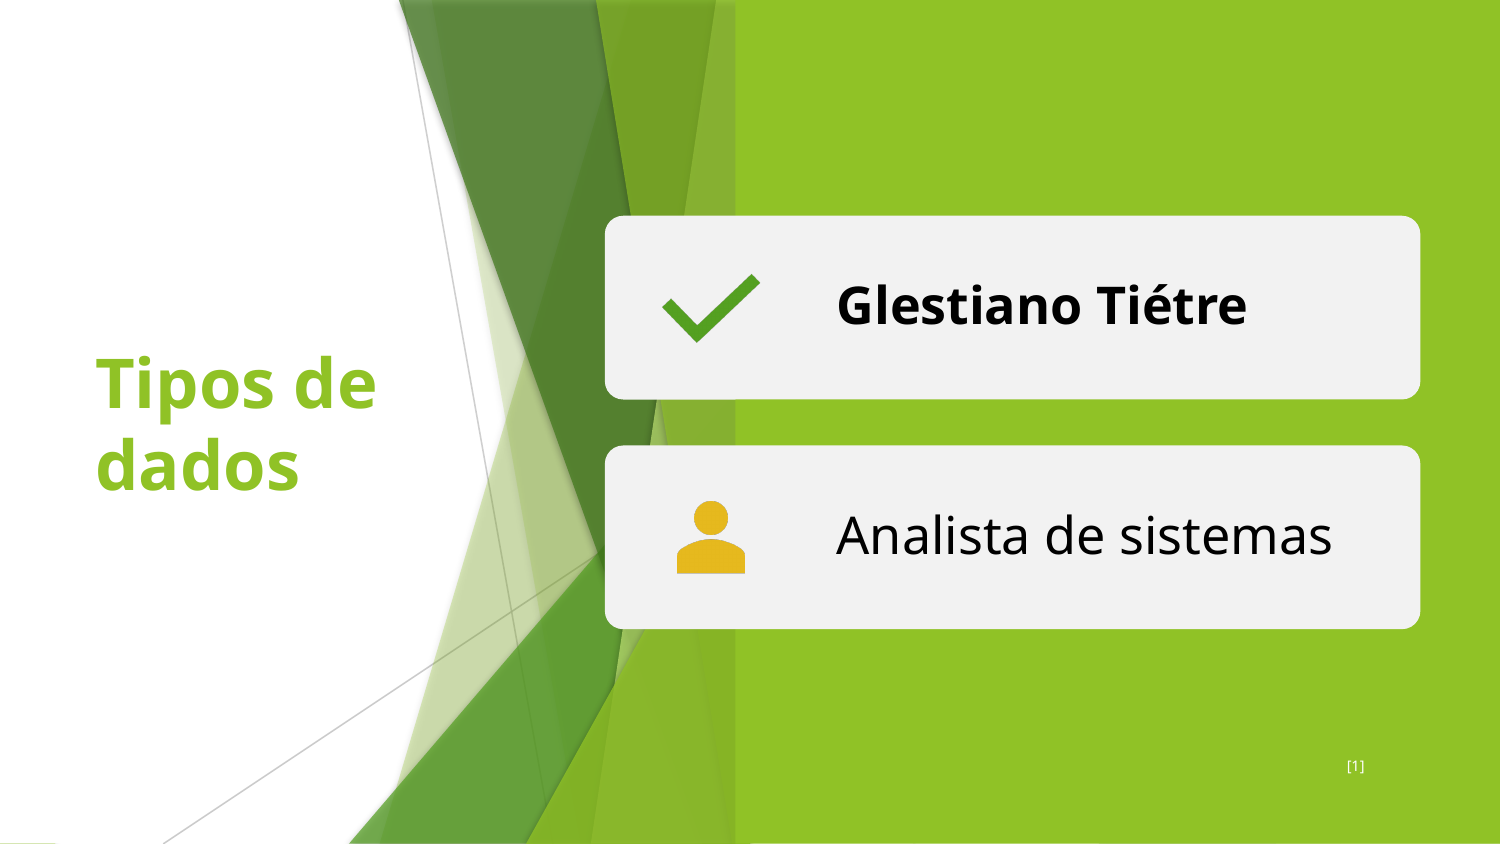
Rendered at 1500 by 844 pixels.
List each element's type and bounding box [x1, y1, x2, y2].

text_box [753, 0, 1500, 844]
text_box [0, 0, 160, 844]
text_box [162, 0, 751, 844]
text_box [604, 115, 1421, 730]
